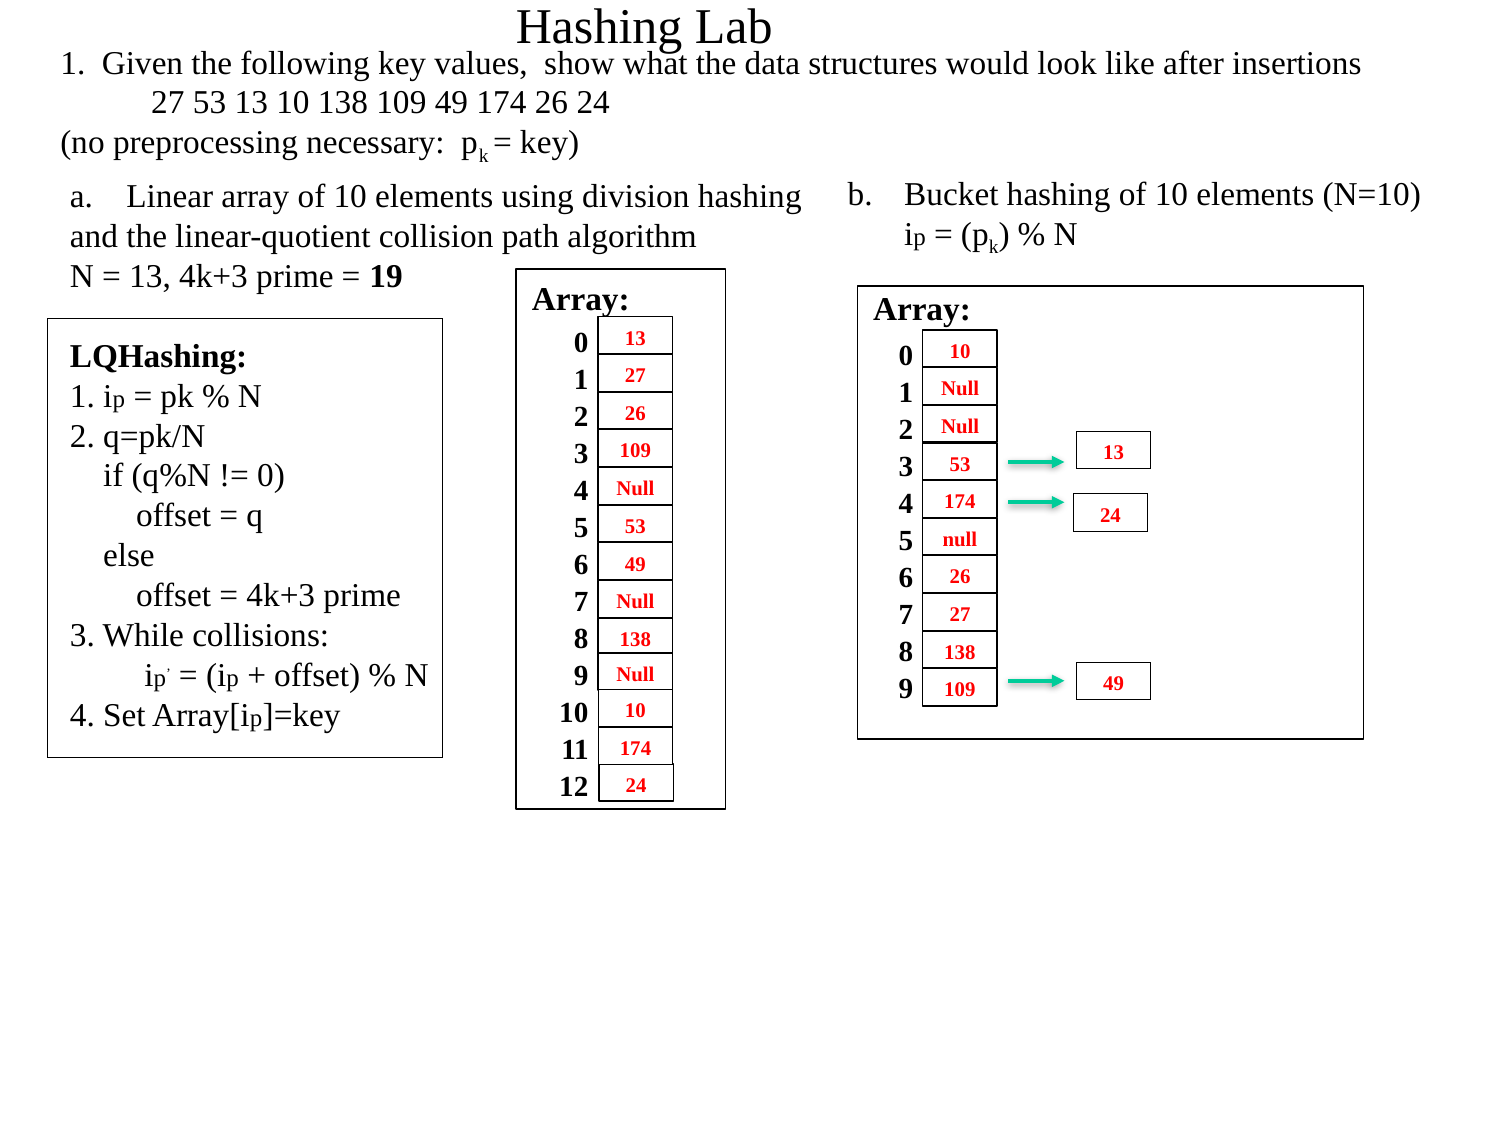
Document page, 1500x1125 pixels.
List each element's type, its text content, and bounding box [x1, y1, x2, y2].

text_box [889, 328, 998, 707]
text_box Bucket hashing of 10 elements (N=10) ip = (pk) % N [840, 164, 1435, 345]
text_box Linear array of 10 elements using division hashing and the linear-quotient collision path algorithm N = 13, 4k+3 prime = 19 LQHashing: 1. ip = pk % N 2. q=pk/N if (q%N != 0) offset = q else offset = 4k+3 prime 3. While collisions: ip’ = (ip + offset) % N 4. Set Array[ip]=key [62, 166, 811, 781]
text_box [857, 285, 1364, 740]
text_box [47, 318, 443, 758]
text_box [515, 268, 726, 810]
text_box Hashing Lab [508, 0, 781, 62]
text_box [550, 315, 674, 802]
text_box 1. Given the following key values, show what the data structures would look like after insertions 27 53 13 10 138 109 49 174 26 24 (no preprocessing necessary: pk = key) [52, 33, 1407, 174]
